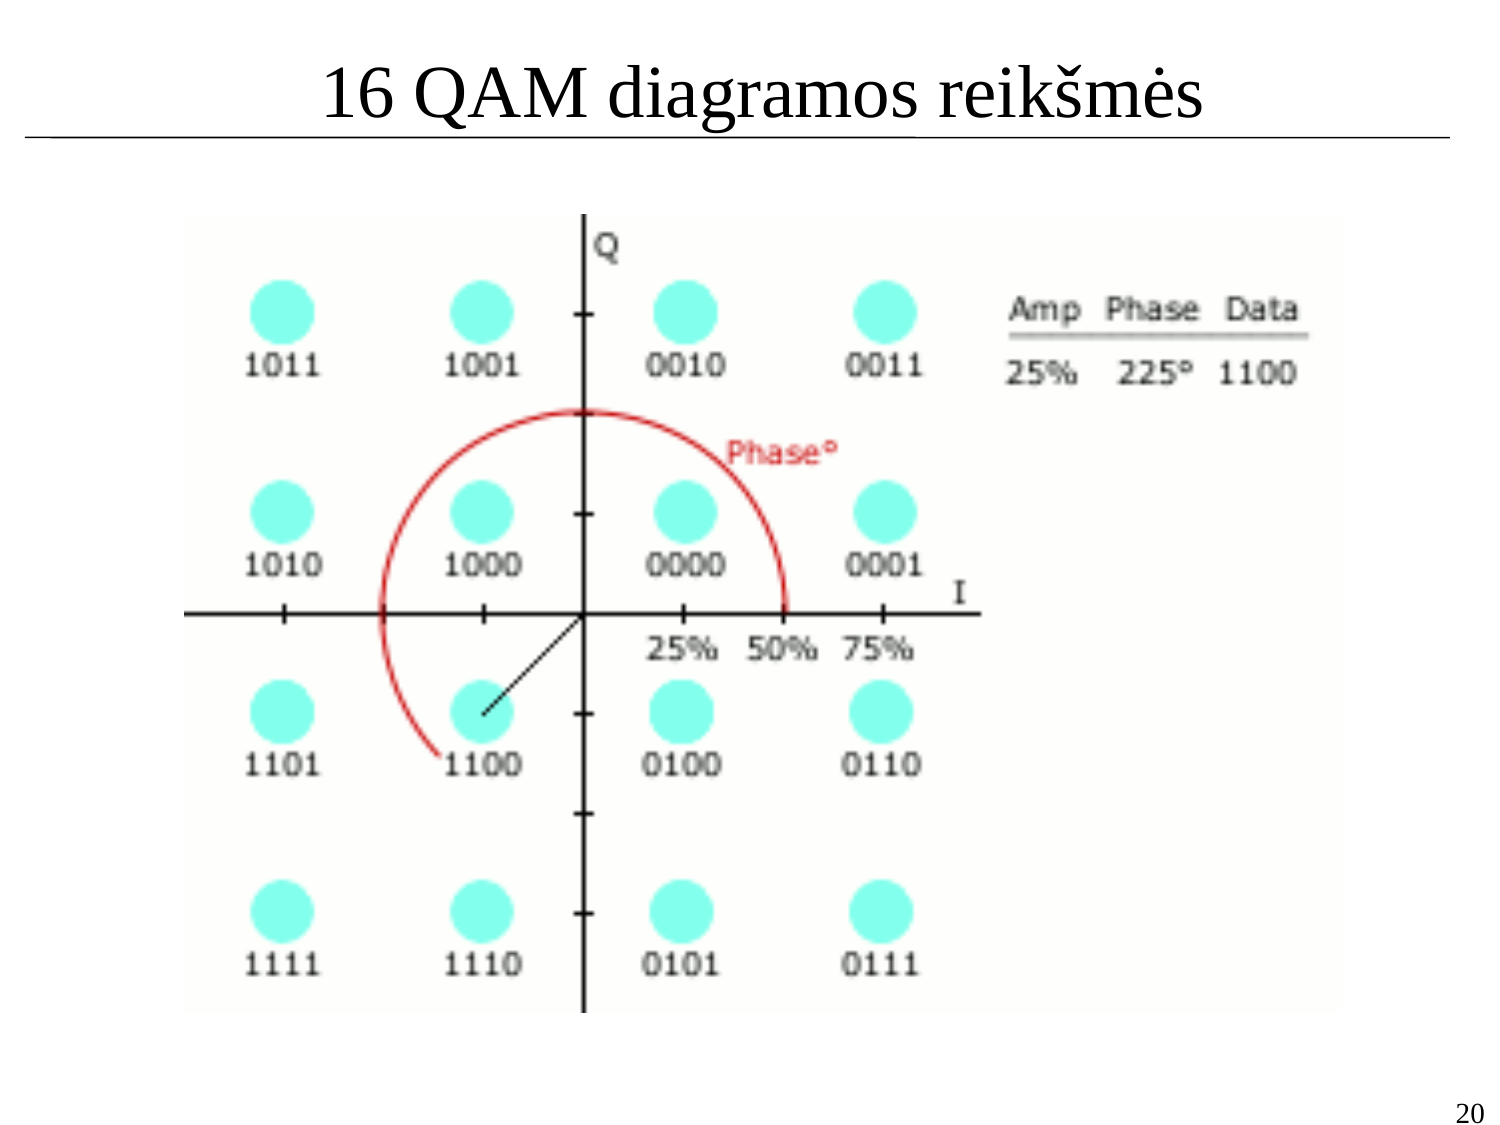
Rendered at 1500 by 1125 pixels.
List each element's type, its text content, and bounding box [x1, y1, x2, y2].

picture [184, 214, 1342, 1013]
text_box 20 [1187, 1087, 1500, 1125]
title 16 QAM diagramos reikšmės [125, 37, 1400, 138]
